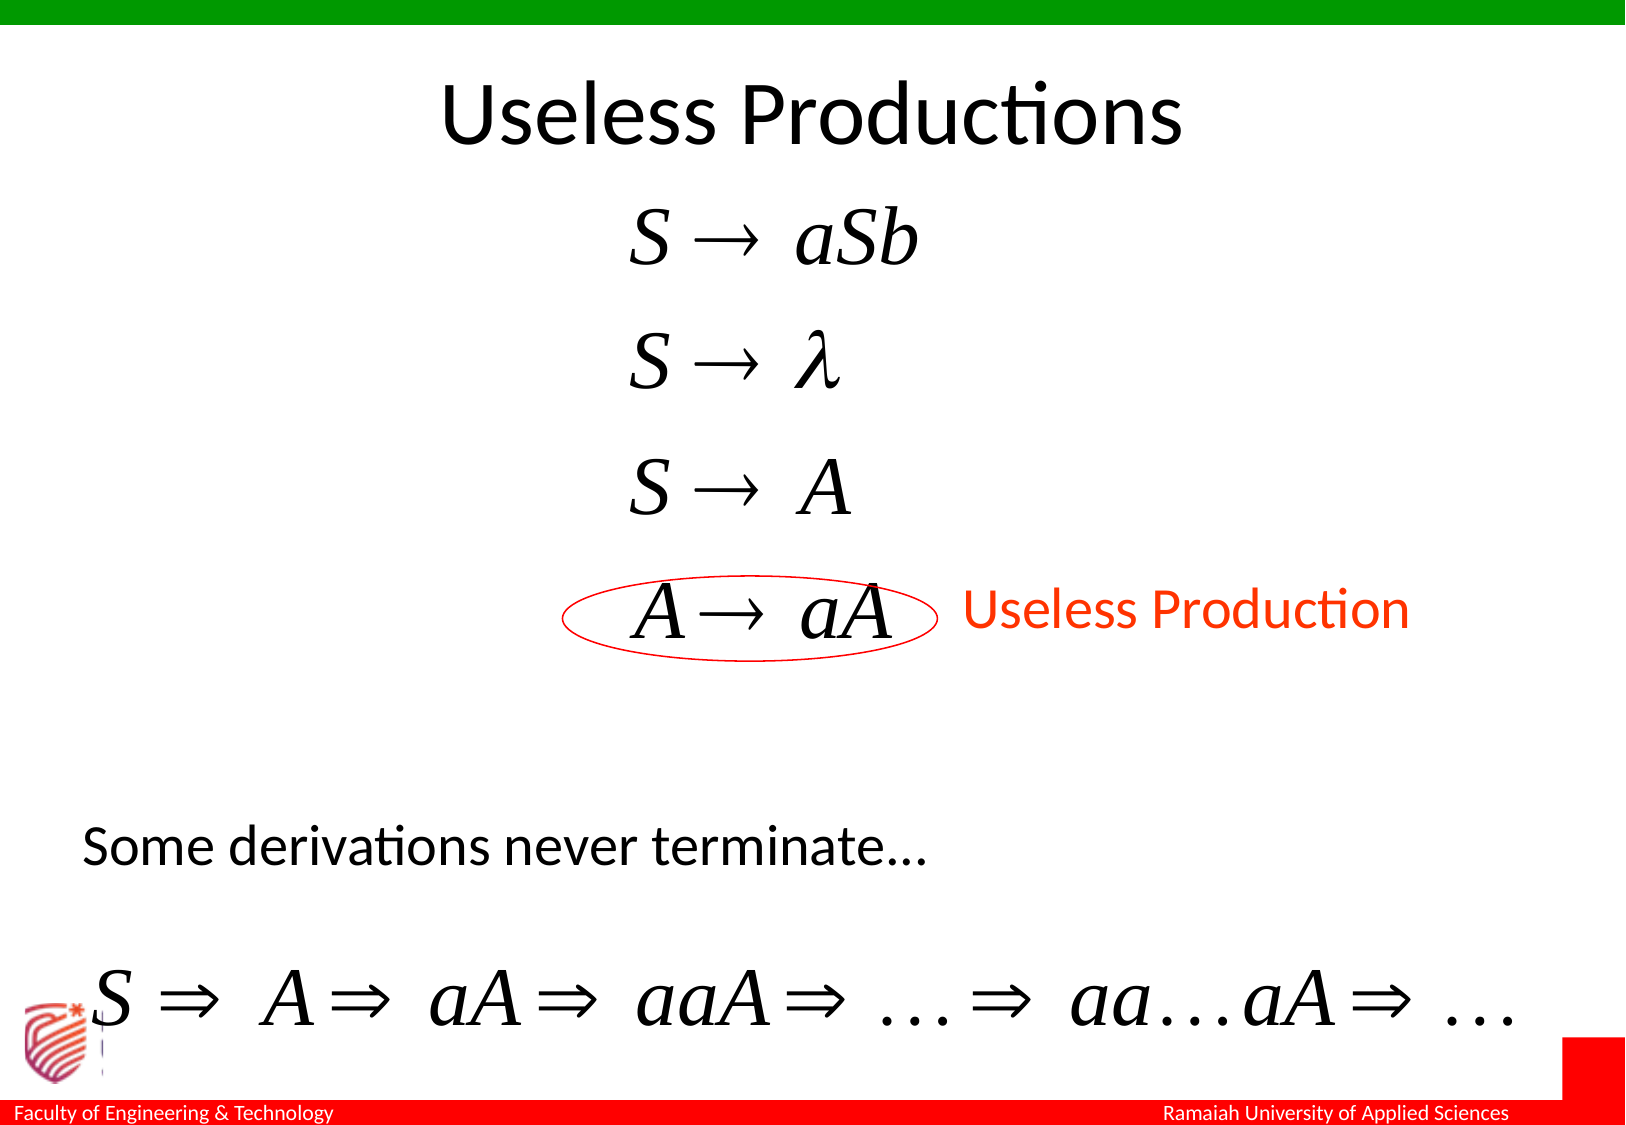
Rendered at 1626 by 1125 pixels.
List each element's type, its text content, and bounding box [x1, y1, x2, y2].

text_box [624, 199, 921, 560]
picture [24, 1003, 104, 1084]
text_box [62, 799, 1522, 1032]
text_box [562, 562, 1431, 662]
title Useless Productions [81, 45, 1544, 233]
